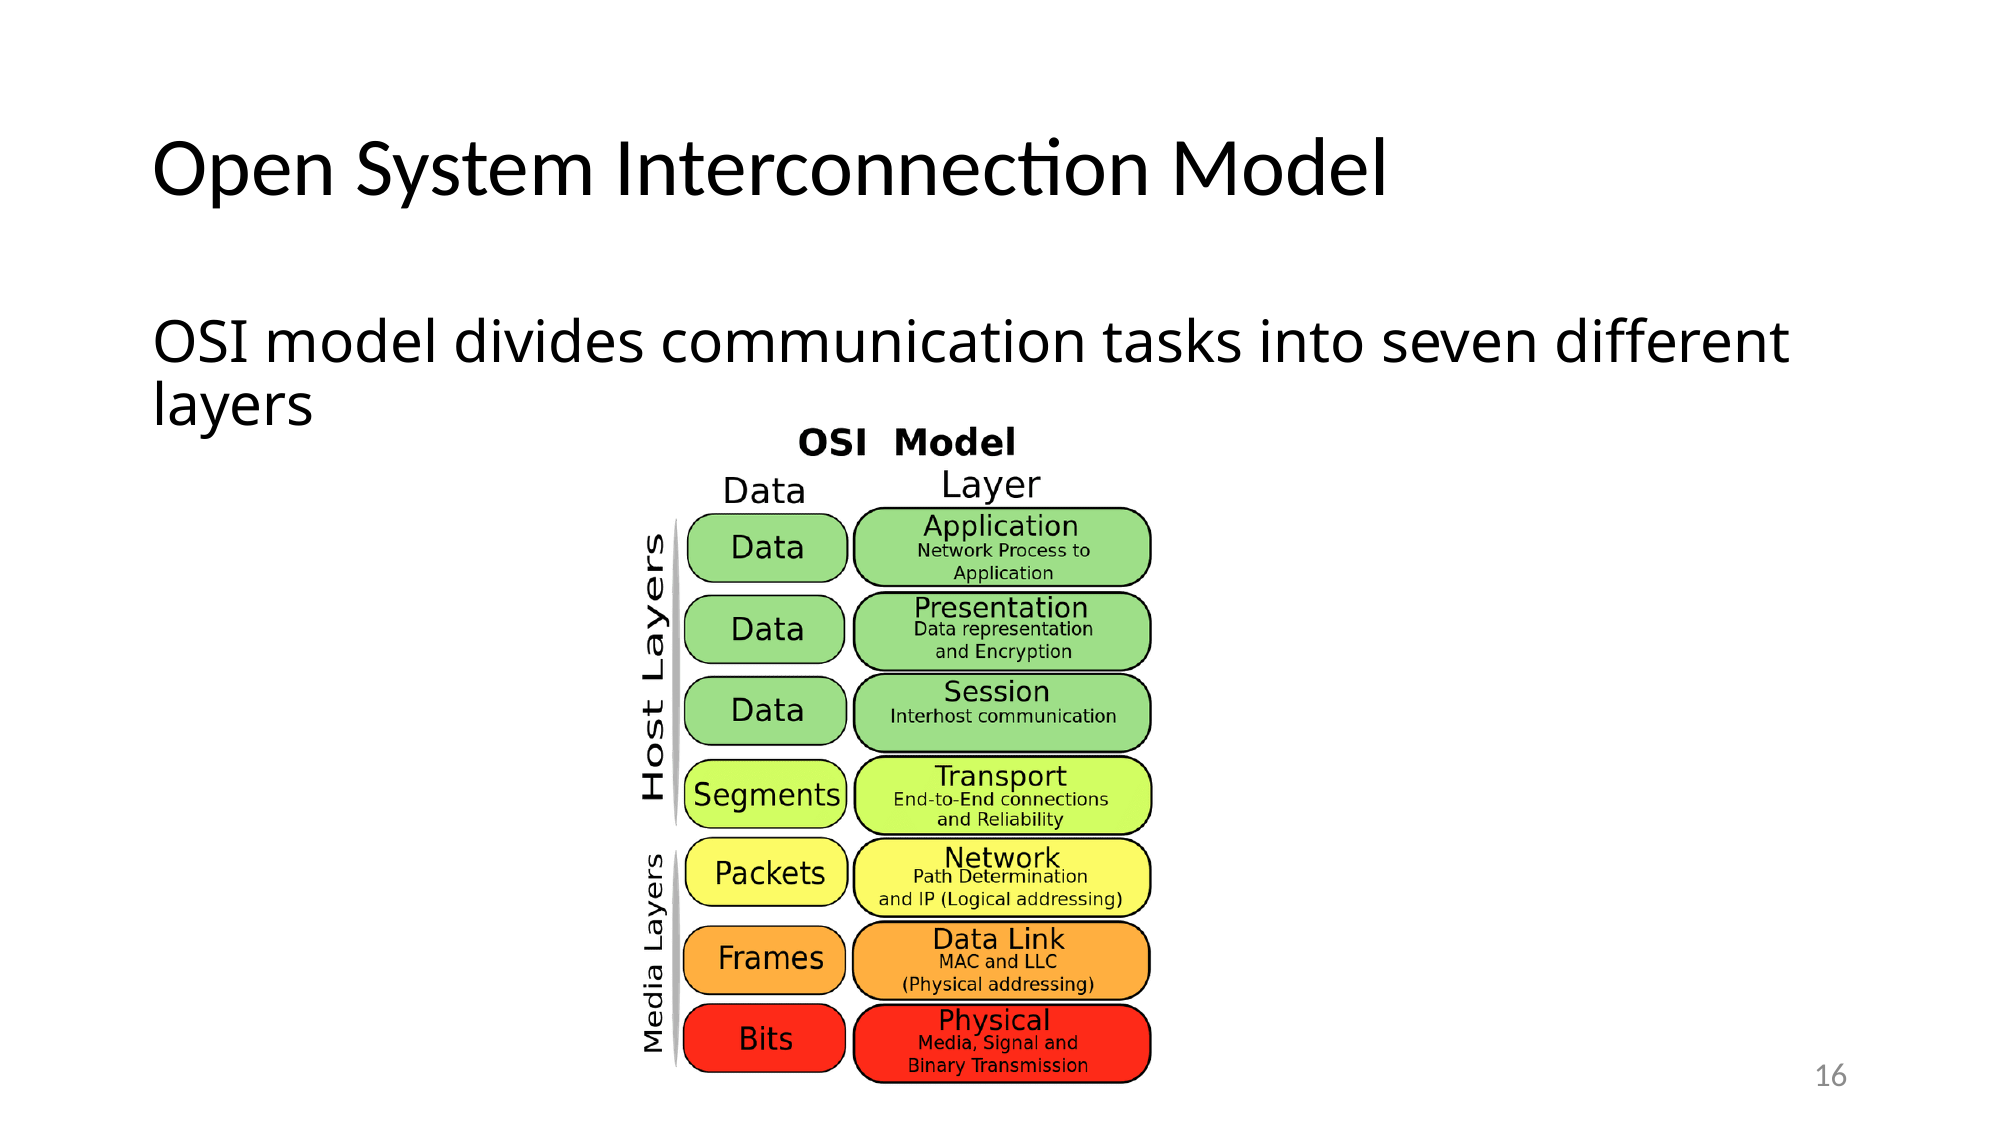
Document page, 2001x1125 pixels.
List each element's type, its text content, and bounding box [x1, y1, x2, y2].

list OSI model divides communication tasks into seven different layers [137, 304, 1863, 1019]
slide_number 16 [1412, 1042, 1863, 1103]
picture [604, 399, 1213, 1103]
title Open System Interconnection Model [137, 59, 1863, 278]
